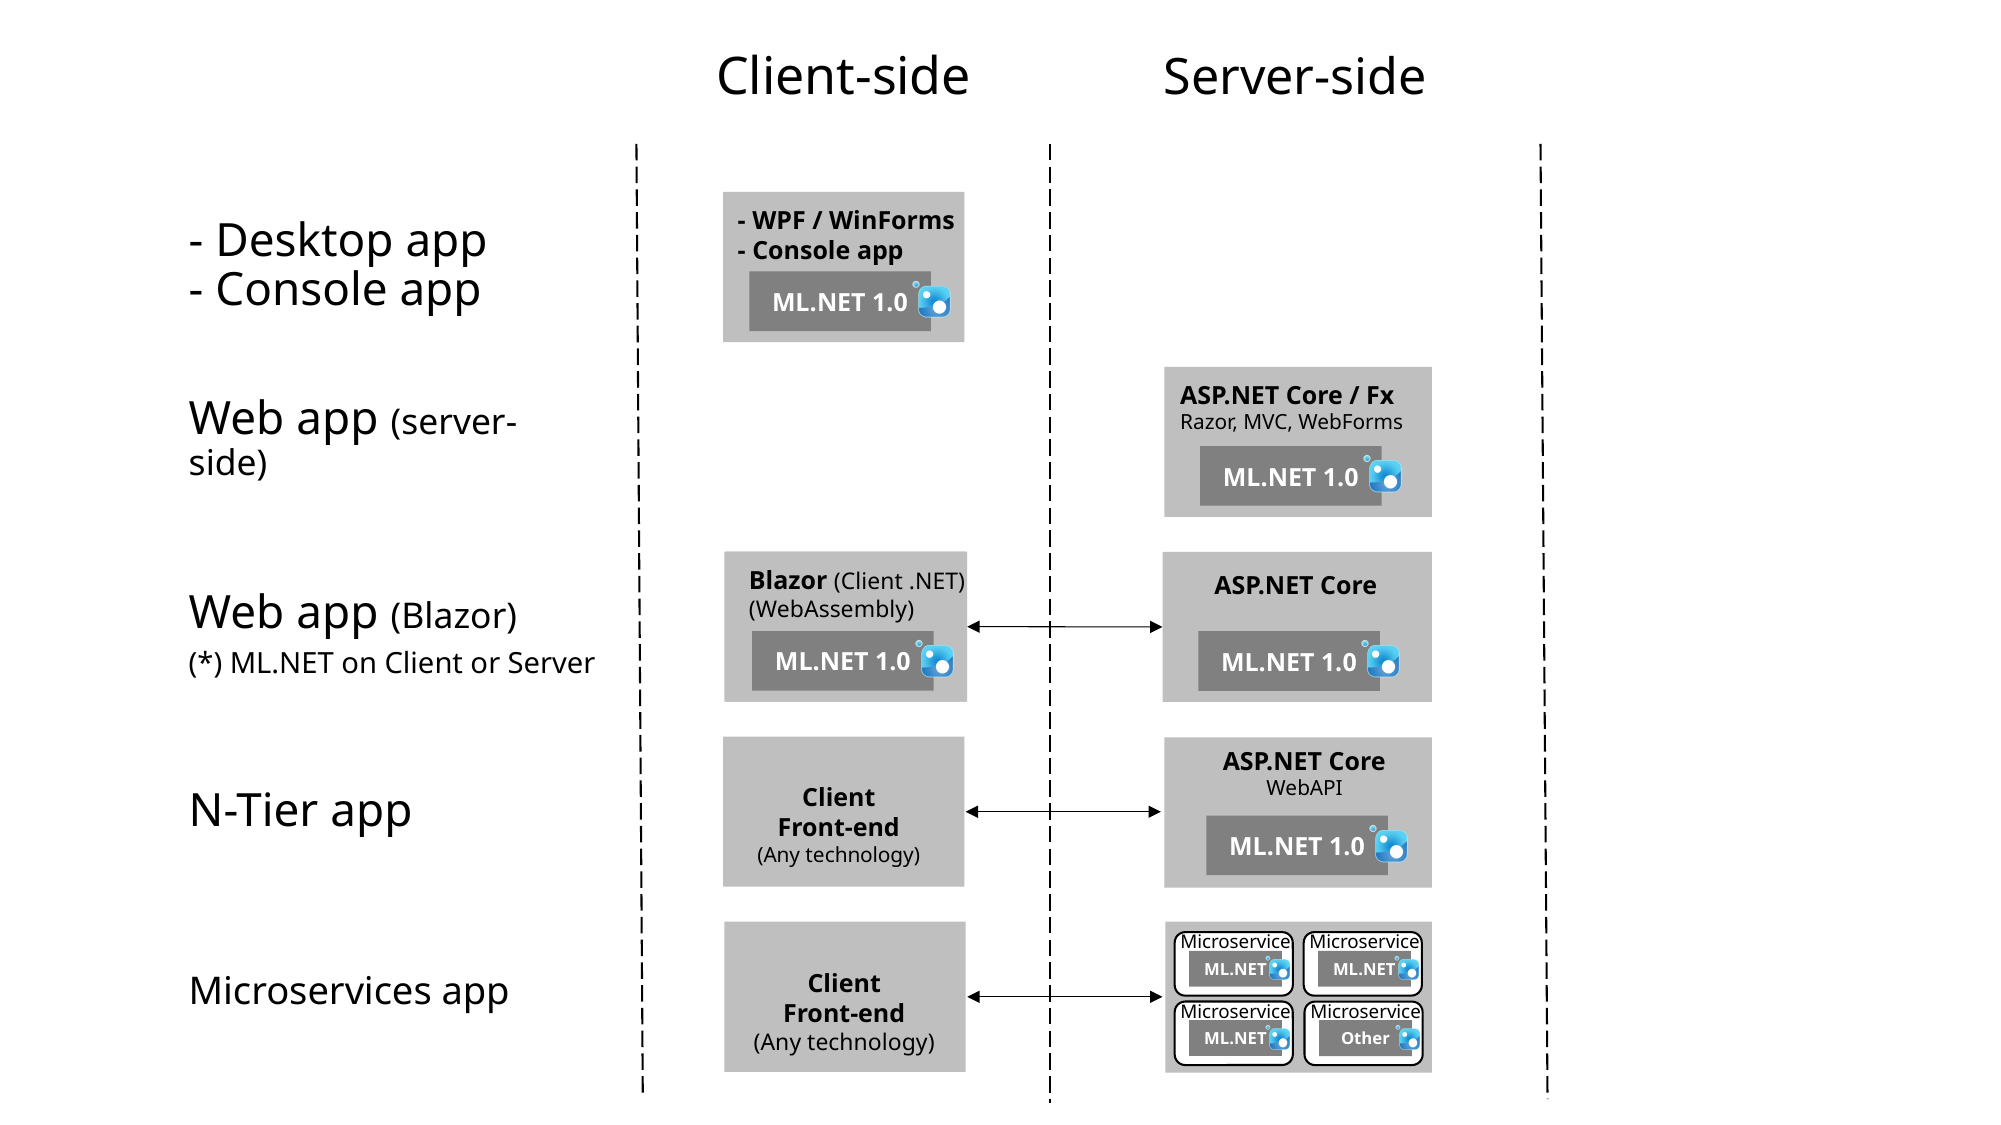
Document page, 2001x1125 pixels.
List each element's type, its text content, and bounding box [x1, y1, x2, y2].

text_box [1168, 991, 1297, 1066]
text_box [1168, 922, 1297, 991]
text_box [1540, 143, 1548, 1100]
text_box [724, 921, 966, 1072]
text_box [636, 143, 643, 1099]
title Client-side [701, 36, 1001, 120]
text_box ML.NET 1.0 [752, 631, 934, 691]
text_box ASP.NET Core [1199, 562, 1393, 607]
text_box [725, 551, 968, 702]
text_box [723, 736, 965, 887]
text_box [1164, 366, 1433, 517]
text_box Client Front-end (Any technology) [742, 774, 935, 874]
text_box ML.NET 1.0 [1200, 446, 1382, 506]
text_box Web app (Blazor) (*) ML.NET on Client or Server [173, 577, 619, 674]
text_box - WPF / WinForms - Console app [722, 197, 970, 272]
text_box ML.NET 1.0 [1198, 631, 1380, 691]
text_box [1165, 921, 1433, 1073]
text_box N-Tier app [173, 770, 504, 854]
text_box Microservices app [173, 950, 575, 1034]
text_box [1297, 922, 1433, 991]
text_box [723, 191, 965, 197]
text_box ML.NET 1.0 [1206, 815, 1388, 876]
text_box Web app (server-side) [173, 397, 600, 481]
text_box [1162, 551, 1433, 702]
picture [1359, 637, 1404, 682]
picture [910, 278, 955, 322]
text_box Blazor (Client .NET) (WebAssembly) [734, 556, 981, 629]
text_box Server-side [1148, 36, 1448, 120]
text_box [1297, 991, 1433, 1066]
text_box [1164, 737, 1433, 888]
picture [1367, 822, 1412, 867]
text_box - Desktop app - Console app [173, 197, 504, 335]
picture [1361, 452, 1406, 497]
text_box Client Front-end (Any technology) [738, 960, 950, 1063]
text_box ASP.NET Core / Fx Razor, MVC, WebForms [1165, 371, 1419, 442]
text_box ML.NET 1.0 [749, 272, 931, 332]
text_box [723, 272, 965, 343]
text_box ASP.NET Core WebAPI [1208, 737, 1401, 808]
picture [913, 637, 958, 682]
